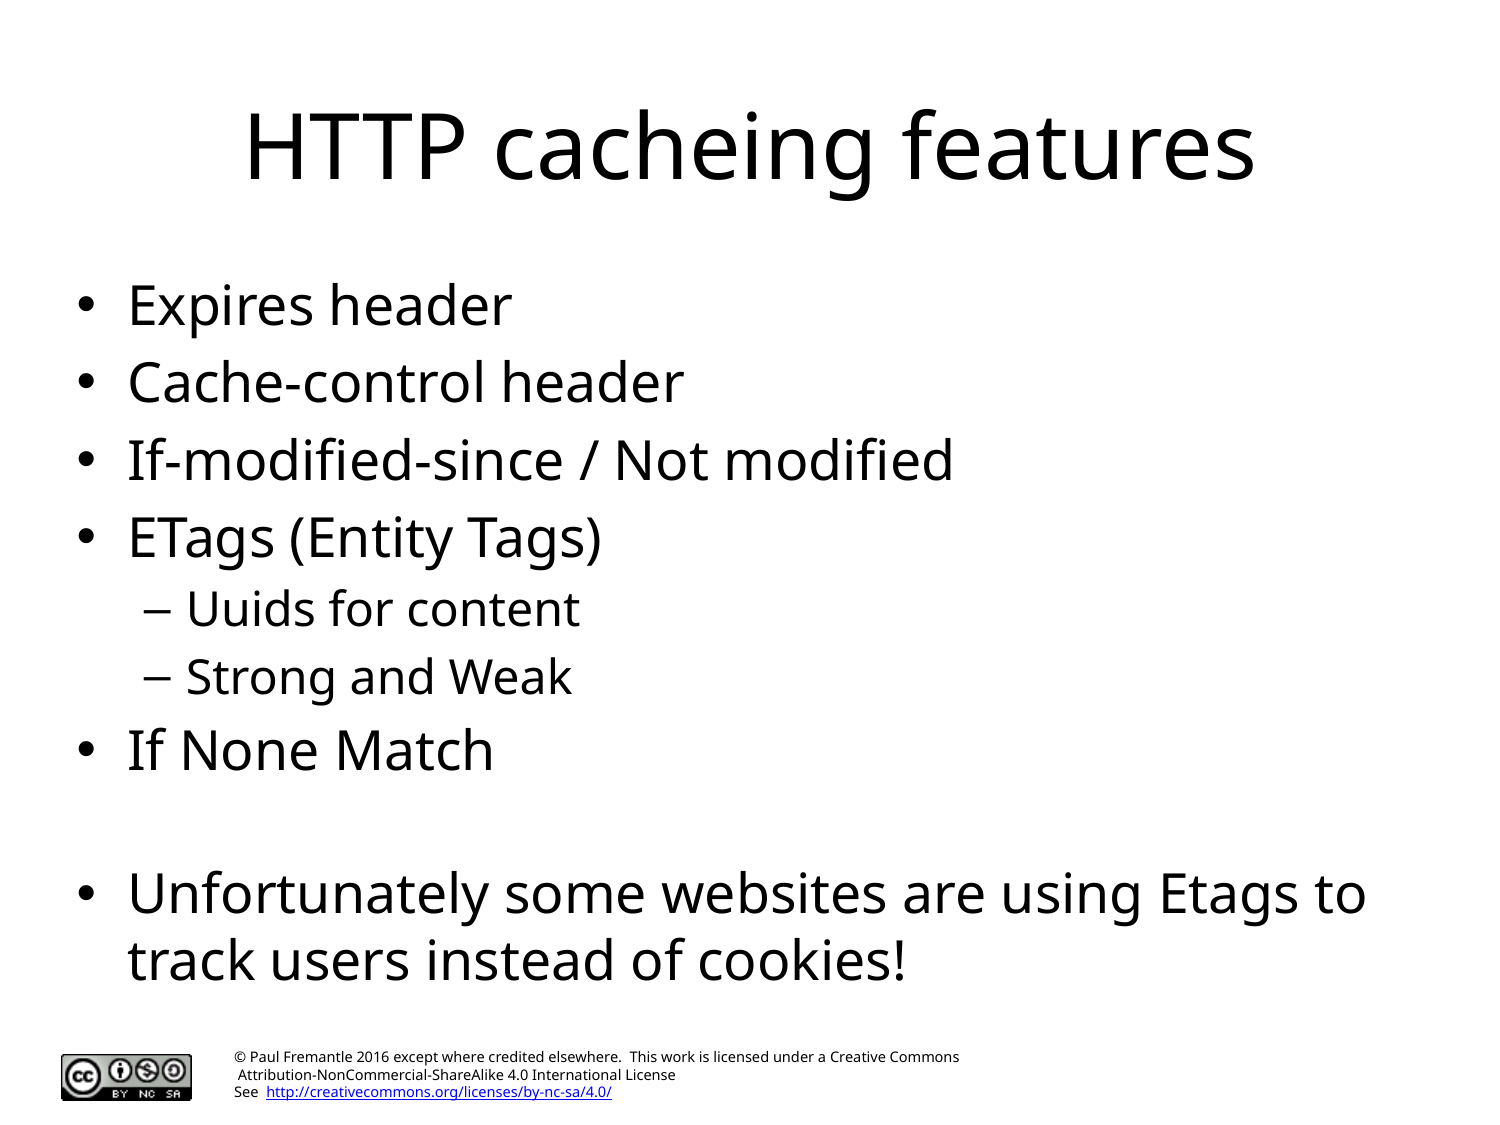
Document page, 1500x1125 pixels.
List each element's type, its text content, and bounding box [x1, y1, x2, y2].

list Expires header Cache-control header If-modified-since / Not modified ETags (Entity Tags) Uuids for content Strong and Weak If None Match Unfortunately some websites are using Etags to track users instead of cookies! [61, 262, 1412, 1005]
title HTTP cacheing features [75, 48, 1425, 237]
picture [61, 1054, 192, 1101]
